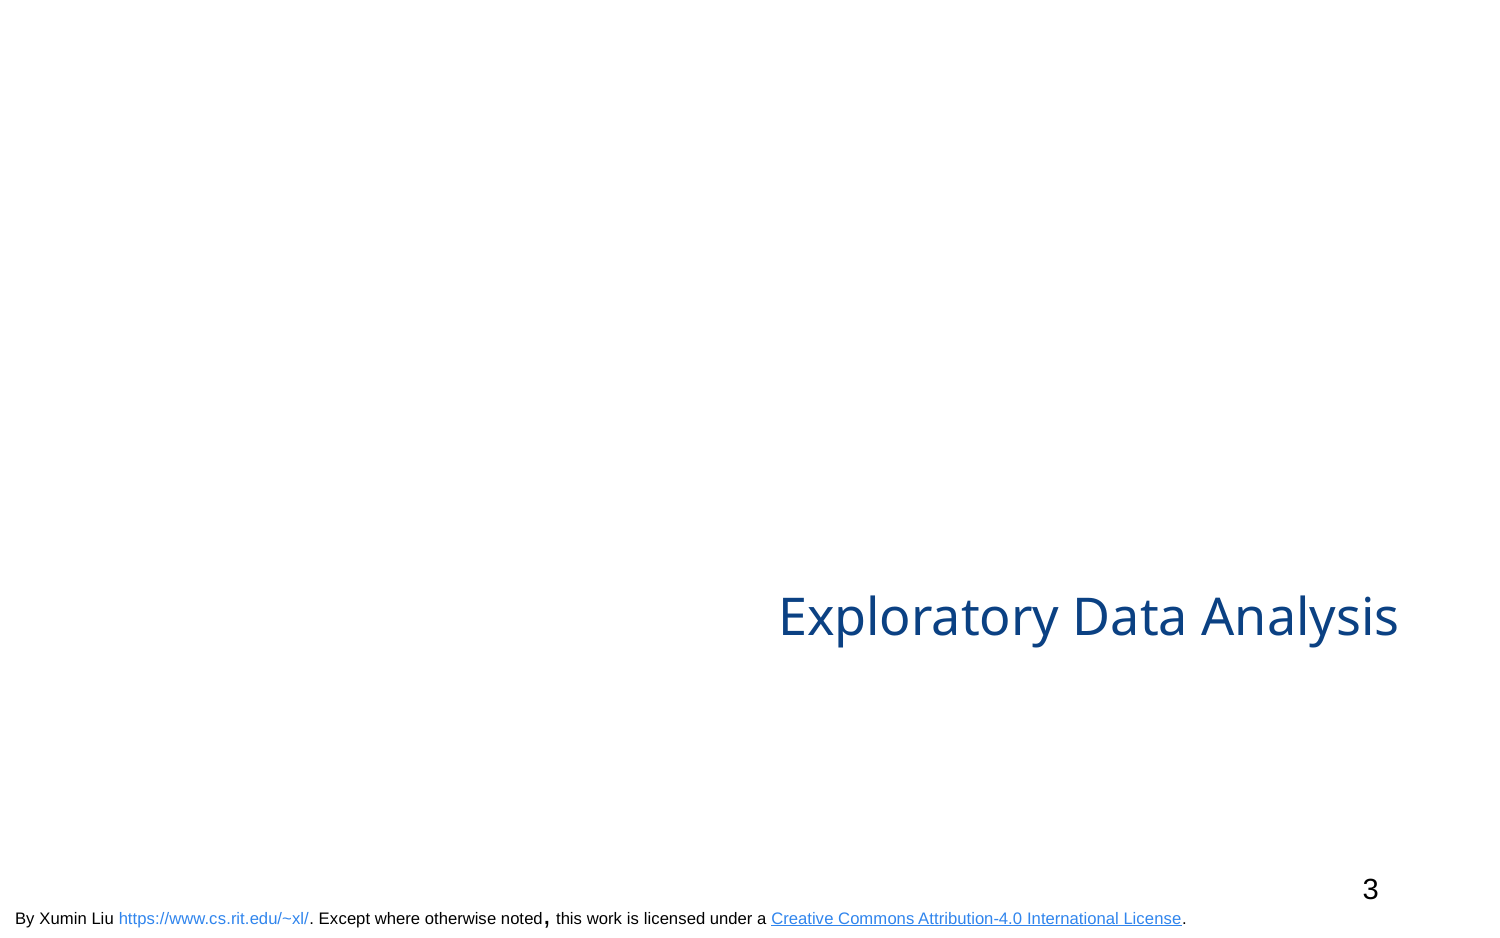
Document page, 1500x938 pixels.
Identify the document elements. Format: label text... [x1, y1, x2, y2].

slide_number 3 [1347, 862, 1416, 913]
title Exploratory Data Analysis [316, 364, 1416, 654]
